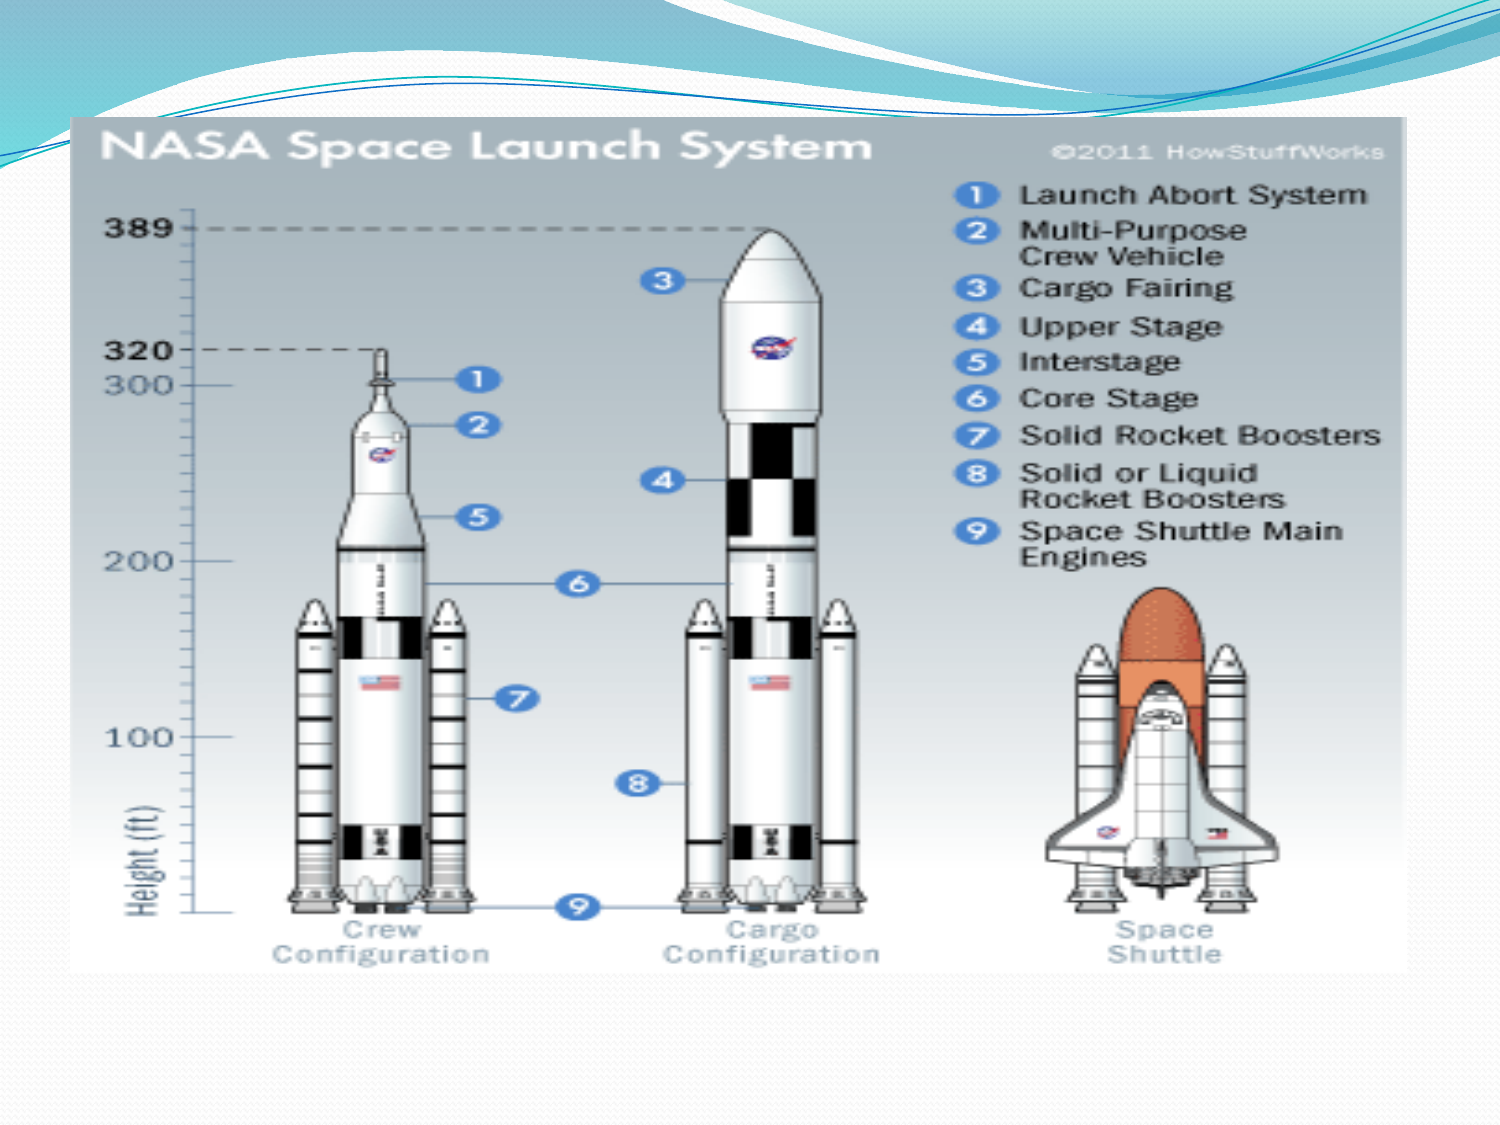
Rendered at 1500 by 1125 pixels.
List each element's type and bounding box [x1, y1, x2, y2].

picture [70, 116, 1407, 973]
